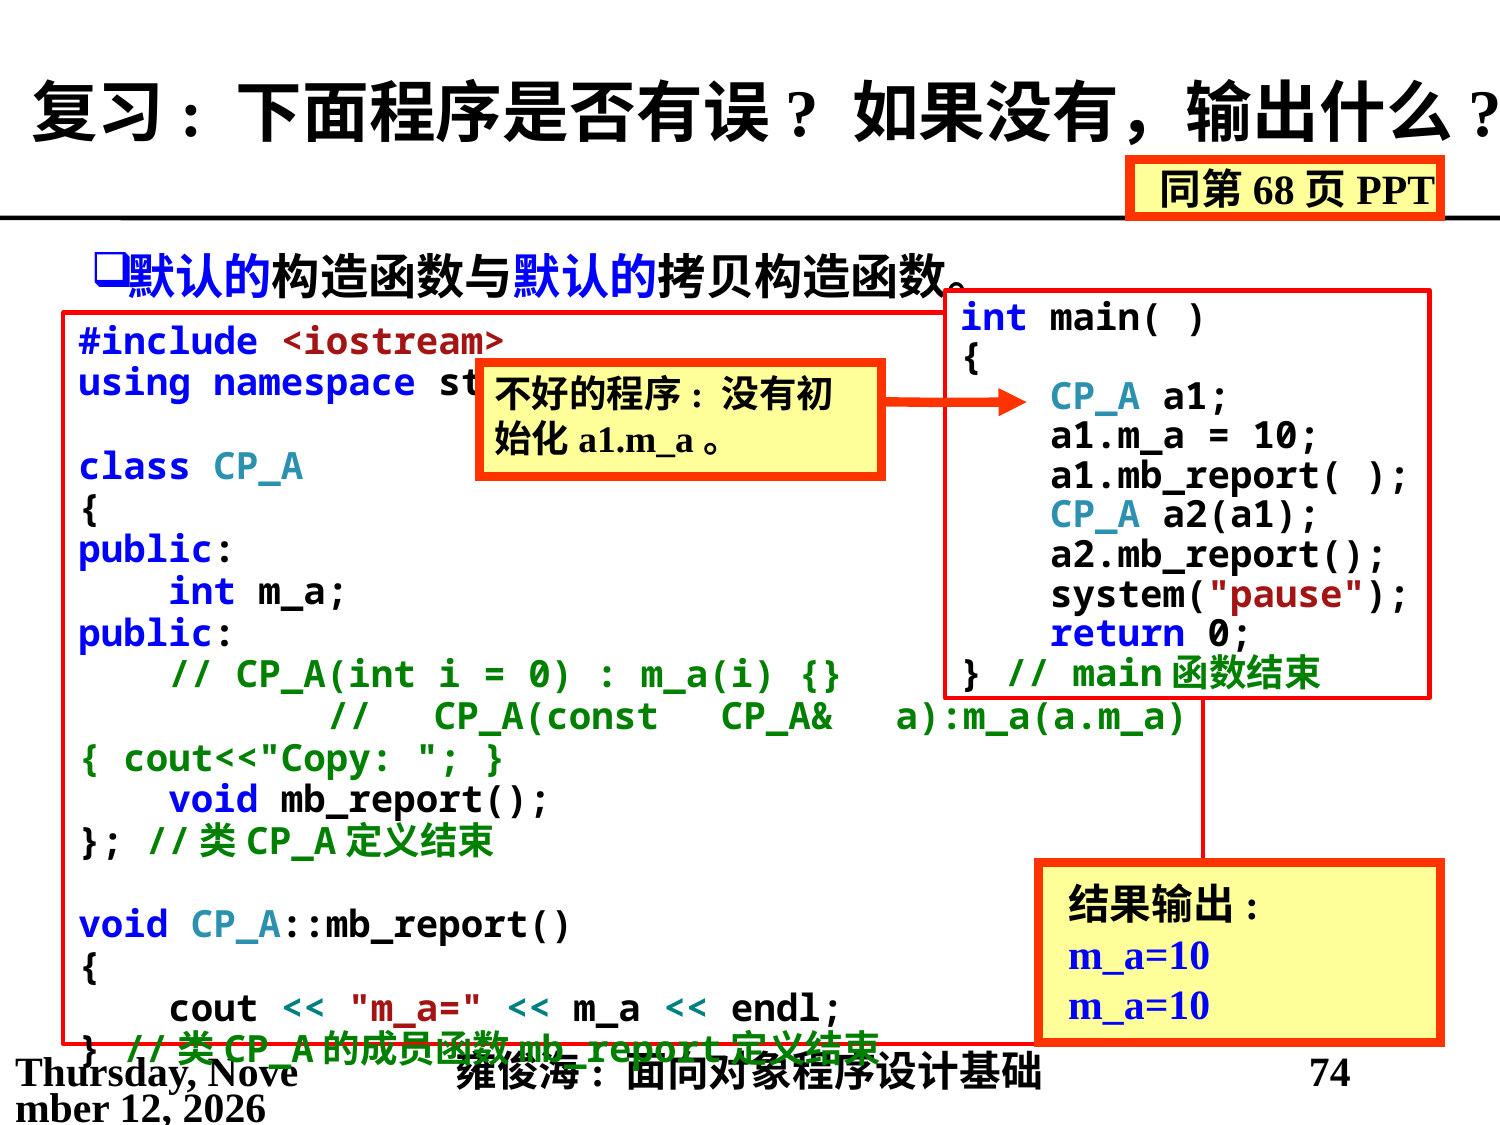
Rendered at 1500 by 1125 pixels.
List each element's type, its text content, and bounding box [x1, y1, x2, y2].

text_box 结果输出: m_a=10 m_a=10 [1038, 862, 1441, 1043]
list 默认的构造函数与默认的拷贝构造函数。 [75, 239, 1425, 312]
title 复习: 下面程序是否有误? 如果没有，输出什么? [0, 0, 1500, 217]
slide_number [0, 1042, 337, 1103]
text_box 不好的程序: 没有初始化a1.m_a。 [479, 362, 1027, 477]
footer 雍俊海: 面向对象程序设计基础 [337, 1045, 1161, 1103]
text_box #include <iostream> using namespace std; class CP_A { public: int m_a; public: // CP_A(int i = 0) : m_a(i) {} // CP_A(const CP_A& a):m_a(a.m_a) { cout<<"Copy: "; } void mb_report(); }; //类CP_A定义结束 void CP_A::mb_report() { cout << "m_a=" << m_a << endl; } //类CP_A的成员函数mb_report定义结束 [63, 312, 1204, 1045]
text_box int main( ) { CP_A a1; a1.m_a = 10; a1.mb_report( ); CP_A a2(a1); a2.mb_report(); system("pause"); return 0; } // main函数结束 [945, 290, 1430, 699]
text_box 同第68页PPT [1129, 159, 1441, 217]
slide_number 74 [1161, 1042, 1499, 1103]
